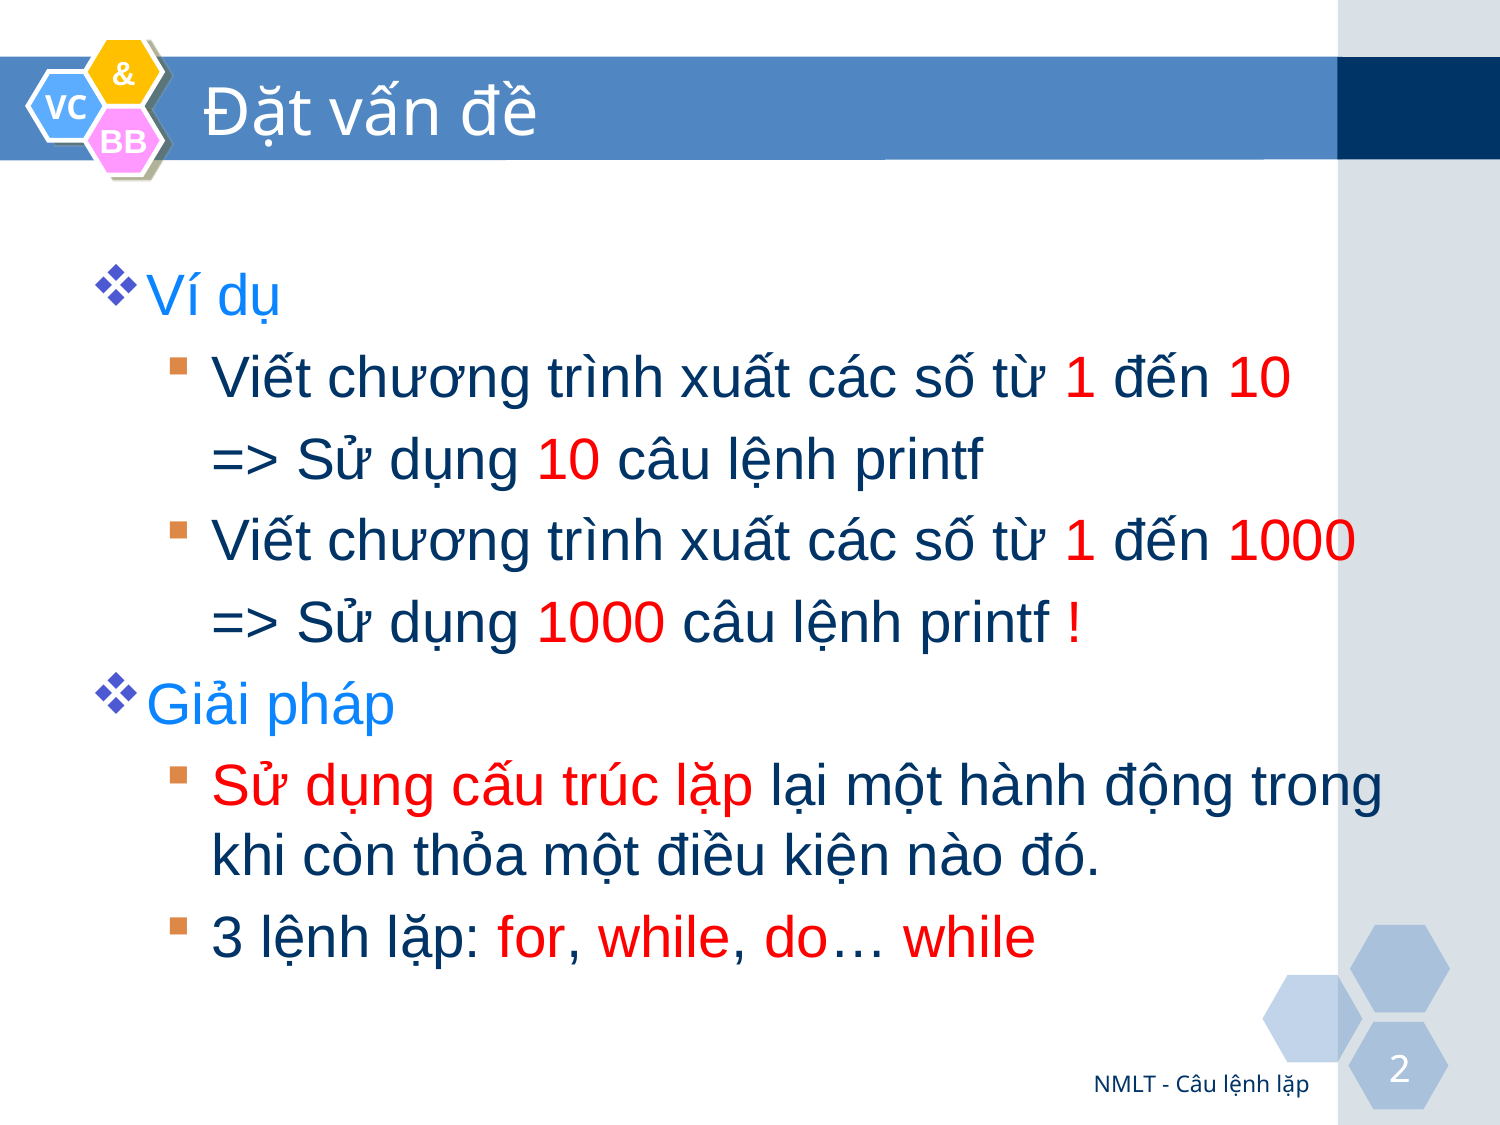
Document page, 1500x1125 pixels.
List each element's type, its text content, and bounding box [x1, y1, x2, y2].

list Ví dụ Viết chương trình xuất các số từ 1 đến 10 => Sử dụng 10 câu lệnh printf Viết chương trình xuất các số từ 1 đến 1000 => Sử dụng 1000 câu lệnh printf ! Giải pháp Sử dụng cấu trúc lặp lại một hành động trong khi còn thỏa một điều kiện nào đó. 3 lệnh lặp: for, while, do… while [74, 249, 1426, 1038]
footer NMLT - Câu lệnh lặp [849, 1062, 1326, 1101]
title Đặt vấn đề [187, 62, 1288, 156]
